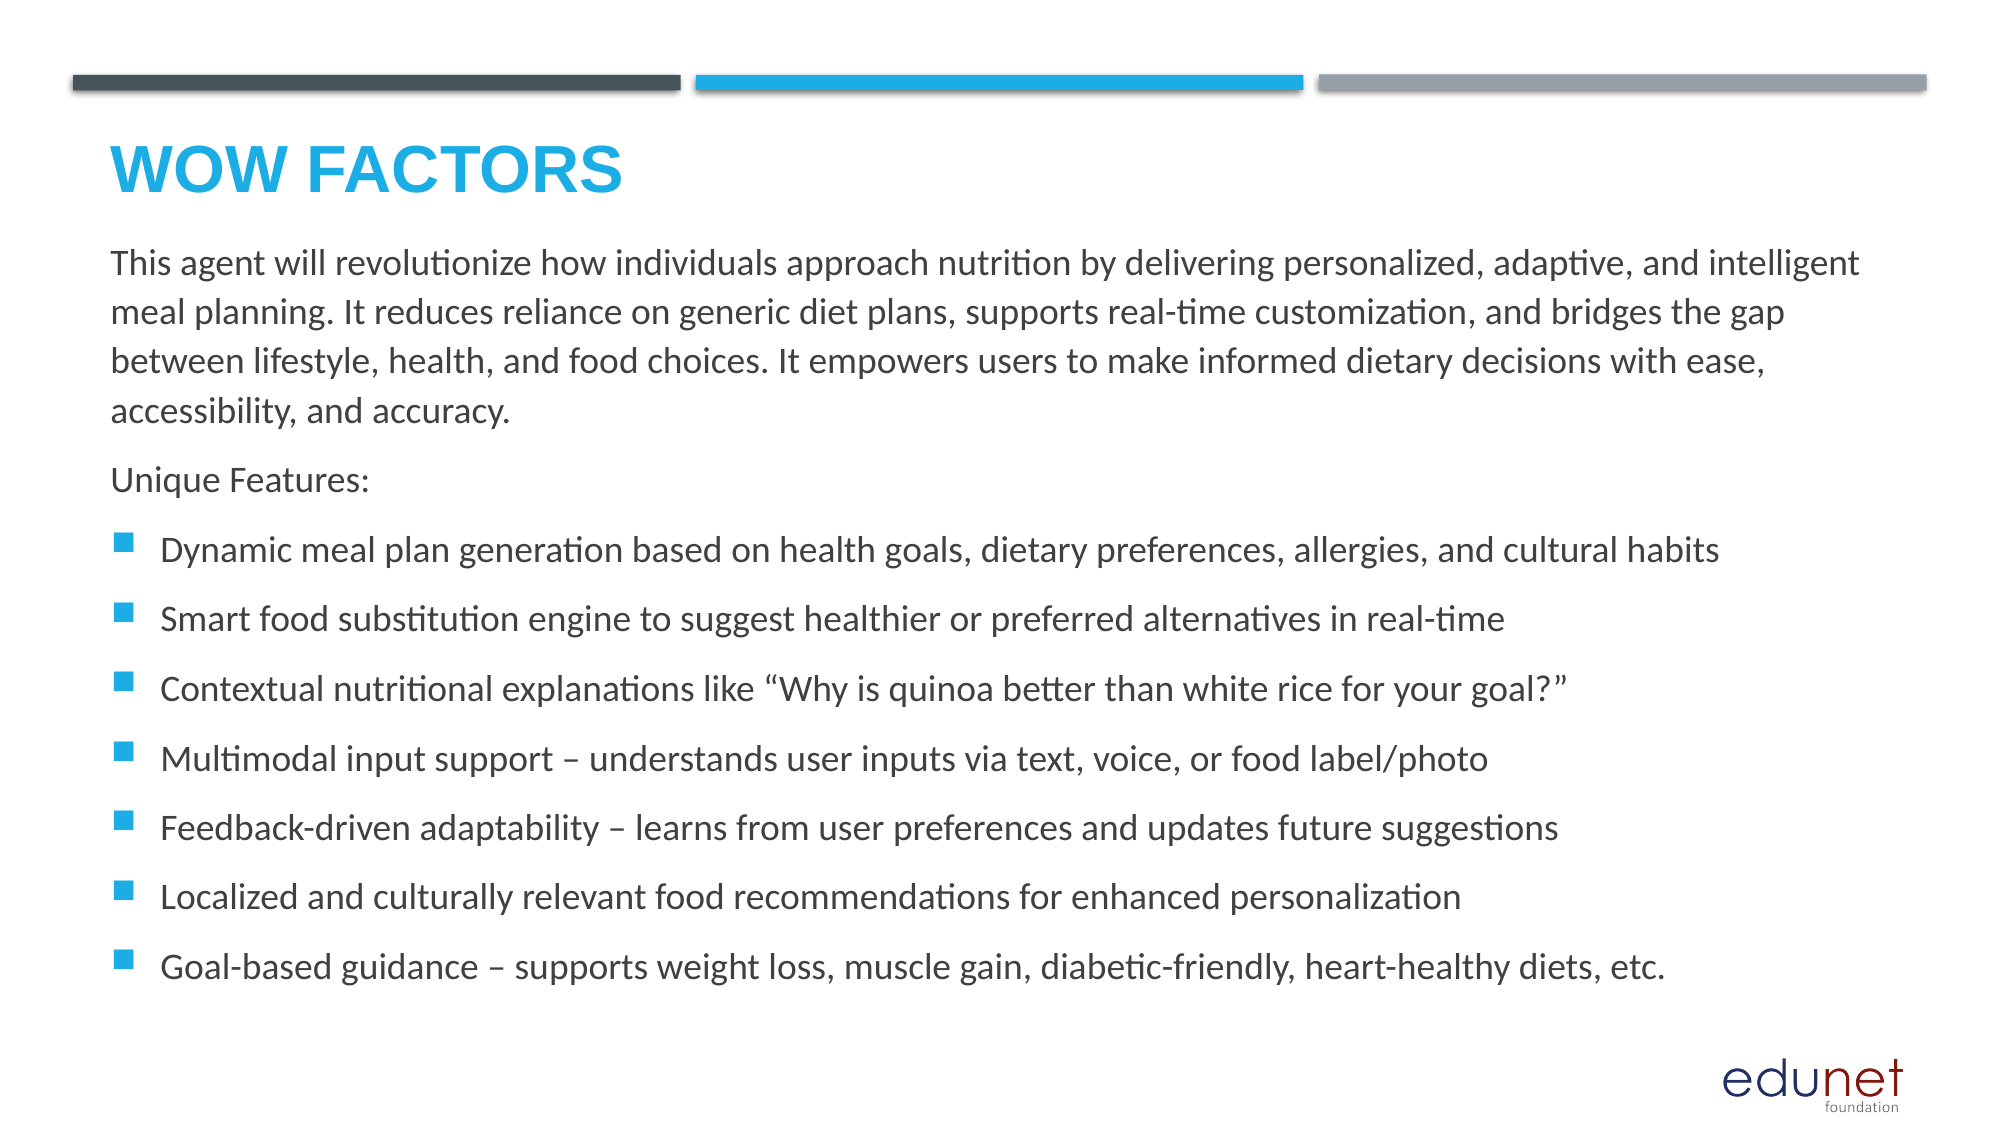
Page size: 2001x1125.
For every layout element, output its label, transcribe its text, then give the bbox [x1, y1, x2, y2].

title Wow factors [95, 126, 1905, 213]
list This agent will revolutionize how individuals approach nutrition by delivering personalized, adaptive, and intelligent meal planning. It reduces reliance on generic diet plans, supports real-time customization, and bridges the gap between lifestyle, health, and food choices. It empowers users to make informed dietary decisions with ease, accessibility, and accuracy. Unique Features: Dynamic meal plan generation based on health goals, dietary preferences, allergies, and cultural habits Smart food substitution engine to suggest healthier or preferred alternatives in real-time Contextual nutritional explanations like “Why is quinoa better than white rice for your goal?” Multimodal input support – understands user inputs via text, voice, or food label/photo Feedback-driven adaptability – learns from user preferences and updates future suggestions Localized and culturally relevant food recommendations for enhanced personalization Goal-based guidance – supports weight loss, muscle gain, diabetic-friendly, heart-healthy diets, etc. [95, 213, 1905, 1007]
picture [1719, 1056, 1905, 1116]
